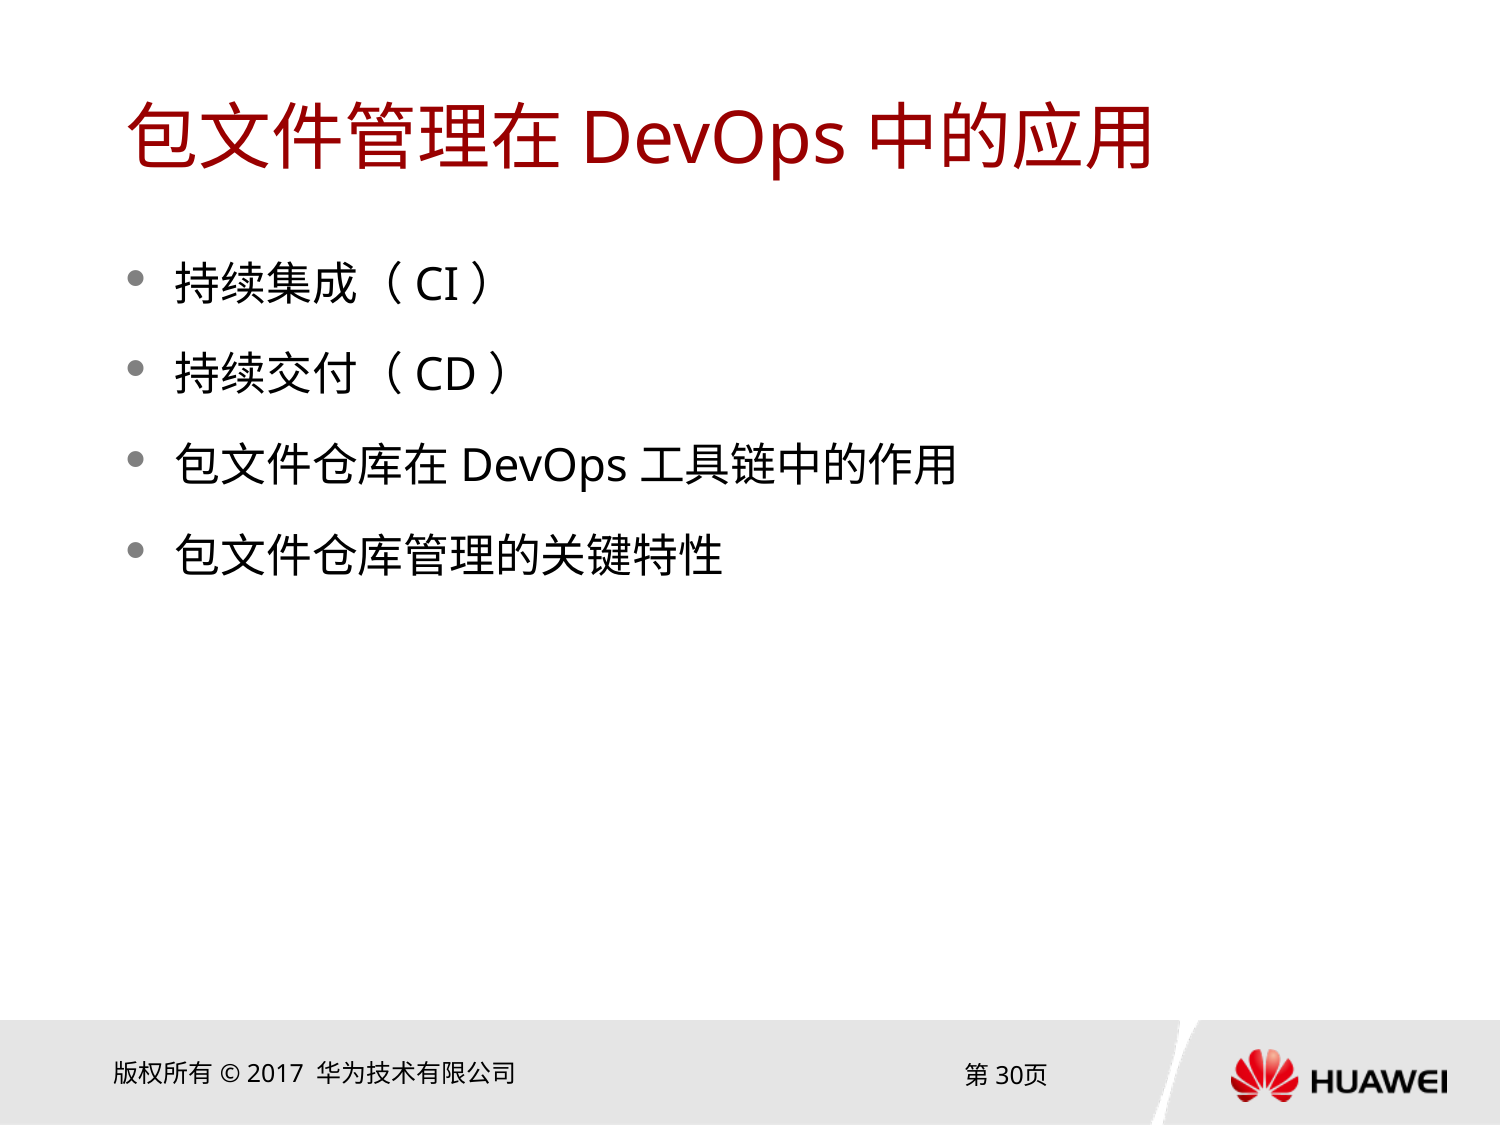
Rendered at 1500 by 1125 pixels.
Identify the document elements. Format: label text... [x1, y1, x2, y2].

list 持续集成（CI） 持续交付（CD） 包文件仓库在DevOps工具链中的作用 包文件仓库管理的关键特性 [111, 225, 1412, 870]
title 包文件管理在DevOps中的应用 [111, 63, 1378, 207]
picture [0, 1020, 1500, 1125]
